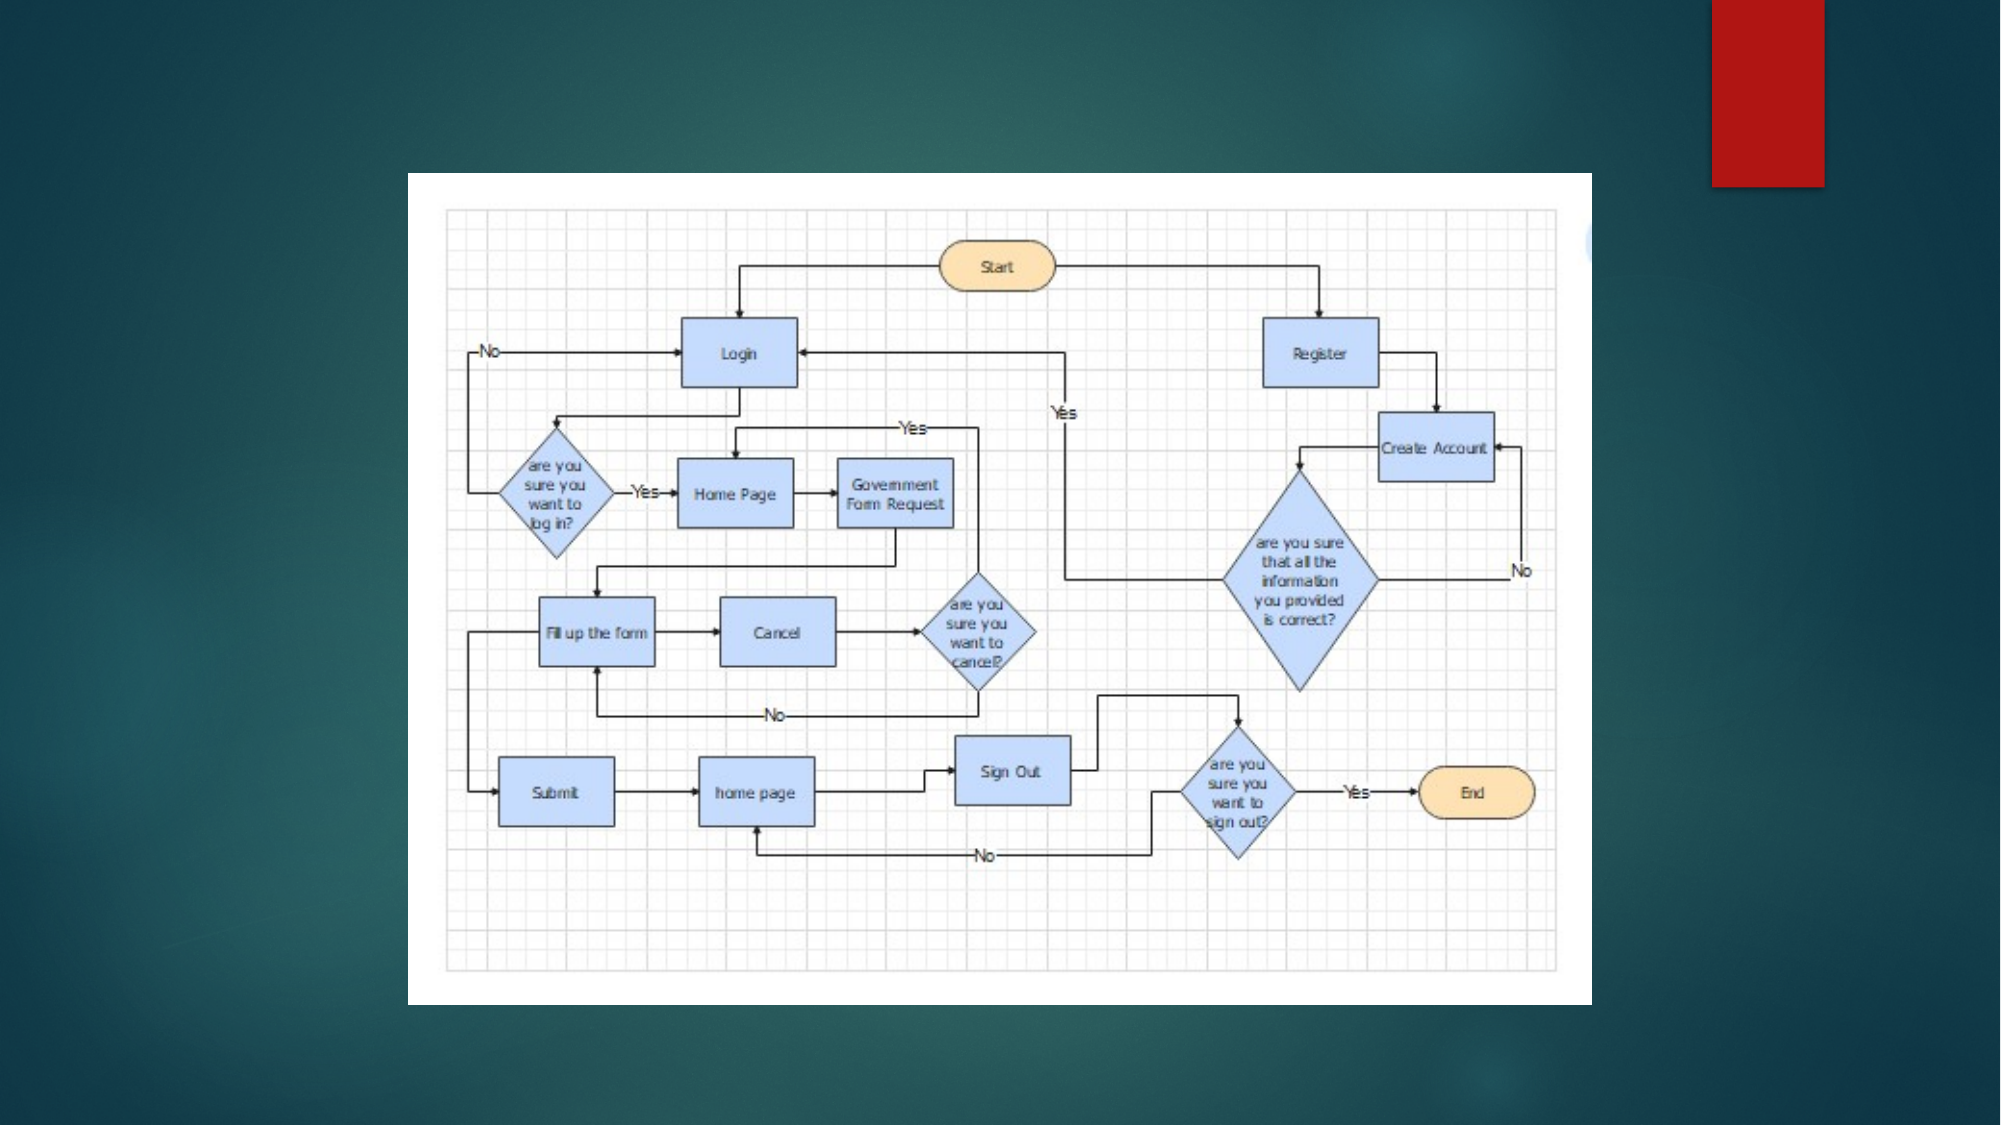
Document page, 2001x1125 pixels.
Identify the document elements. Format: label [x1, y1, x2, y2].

picture [0, 0, 1593, 1125]
